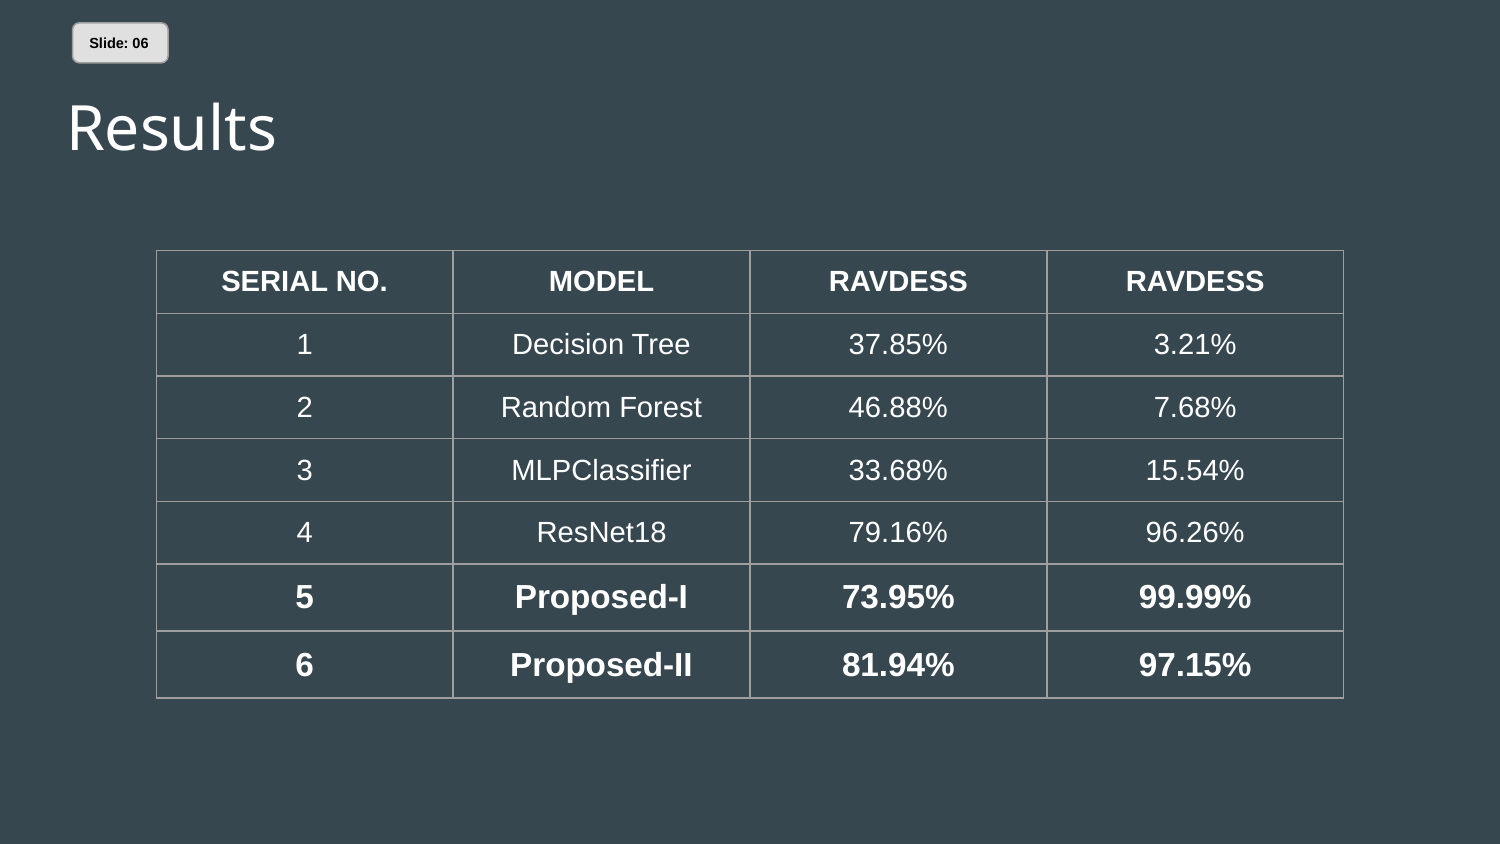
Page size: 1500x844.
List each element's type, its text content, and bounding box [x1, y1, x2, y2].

table_cell 7.68% [1048, 377, 1343, 438]
table_cell 81.94% [751, 632, 1046, 697]
table_cell 5 [157, 565, 452, 630]
table_header RAVDESS [1048, 251, 1343, 313]
table_cell 46.88% [751, 377, 1046, 438]
table_cell Proposed-I [454, 565, 749, 630]
table_cell Random Forest [454, 377, 749, 438]
table_cell 97.15% [1048, 632, 1343, 697]
table_header RAVDESS [751, 251, 1046, 313]
table_cell 15.54% [1048, 439, 1343, 501]
table_cell Proposed-II [454, 632, 749, 697]
table_cell ResNet18 [454, 502, 749, 563]
table_cell 1 [157, 314, 452, 375]
title Results [51, 72, 1449, 167]
table_cell 99.99% [1048, 565, 1343, 630]
table_cell 2 [157, 377, 452, 438]
table_cell 3 [157, 439, 452, 501]
table_cell 6 [157, 632, 452, 697]
table_header SERIAL NO. [157, 251, 452, 313]
table_cell 33.68% [751, 439, 1046, 501]
table_header MODEL [454, 251, 749, 313]
text_box Slide: 06 [72, 22, 169, 63]
table_cell 3.21% [1048, 314, 1343, 375]
table_cell 73.95% [751, 565, 1046, 630]
table_cell 37.85% [751, 314, 1046, 375]
table_cell 4 [157, 502, 452, 563]
table_cell MLPClassifier [454, 439, 749, 501]
table_cell 96.26% [1048, 502, 1343, 563]
table_cell 79.16% [751, 502, 1046, 563]
table_cell Decision Tree [454, 314, 749, 375]
